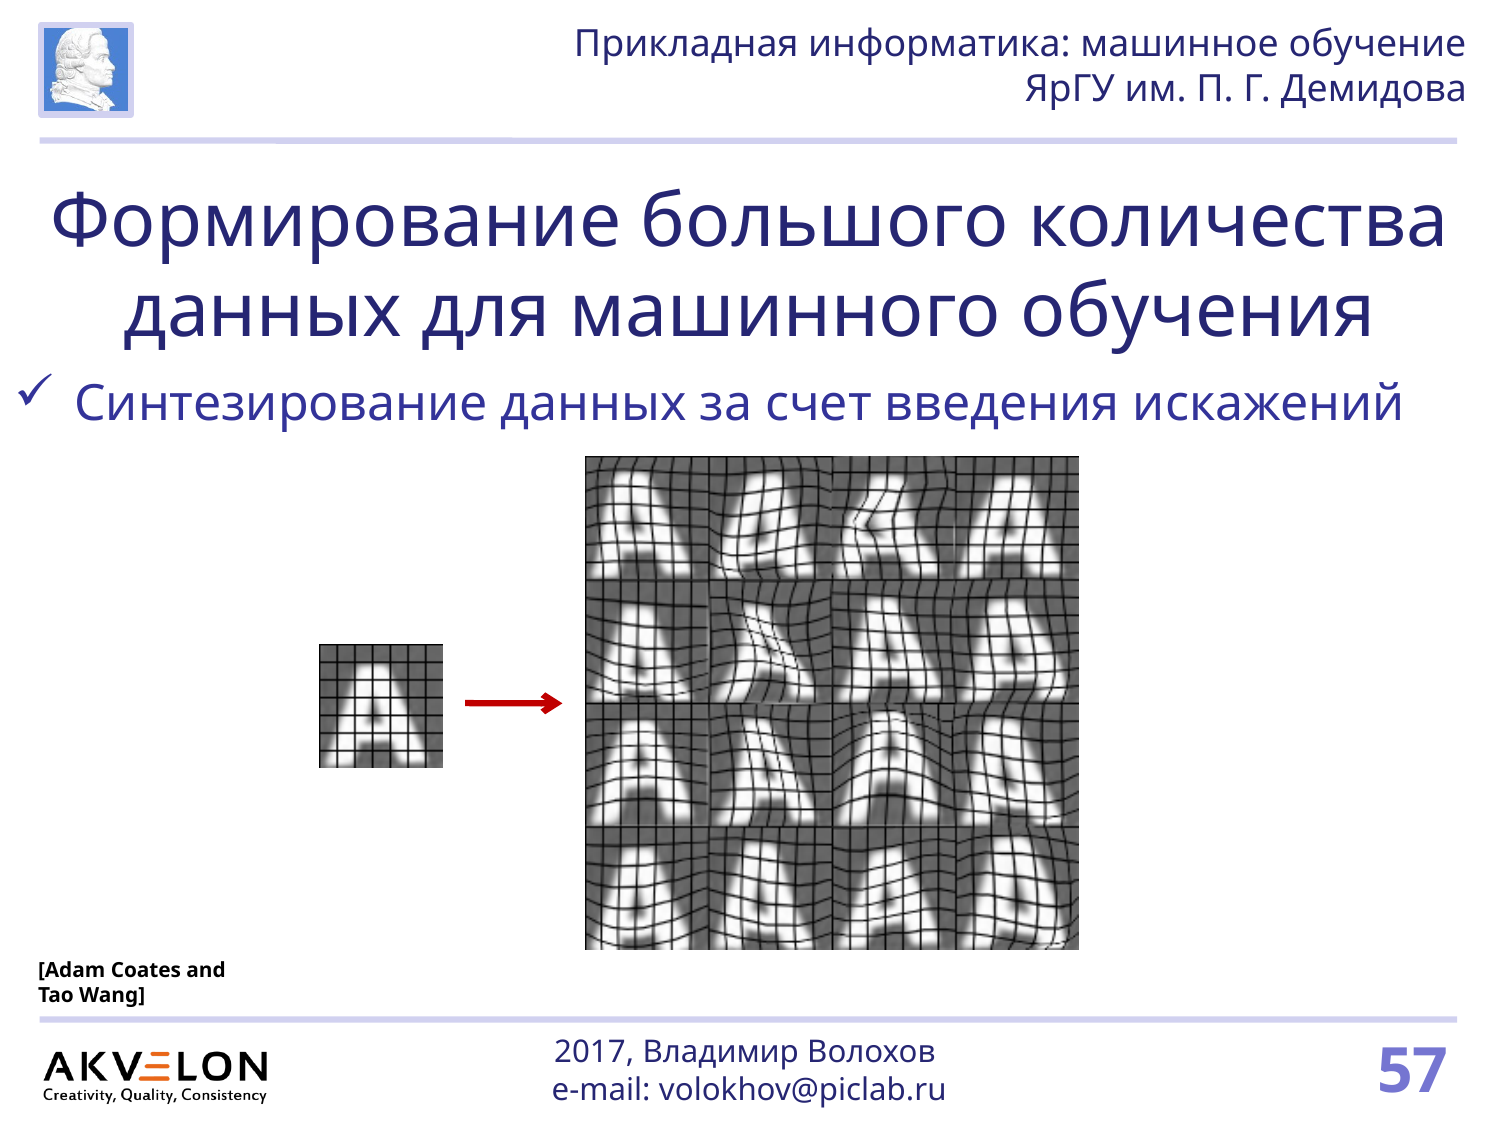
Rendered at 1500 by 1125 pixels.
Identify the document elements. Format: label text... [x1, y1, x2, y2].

picture [585, 456, 1079, 950]
text_box Синтезирование данных за счет введения искажений [0, 363, 1500, 438]
text_box Прикладная информатика: машинное обучение ЯрГУ им. П. Г. Демидова [559, 11, 1482, 116]
picture [318, 644, 443, 768]
picture [40, 1047, 268, 1107]
text_box Формирование большого количества данных для машинного обучения [11, 163, 1489, 359]
picture [39, 23, 131, 117]
text_box 57 [1362, 1022, 1464, 1113]
footer 2017, Владимир Волохов e-mail: volokhov@piclab.ru [526, 1031, 973, 1107]
text_box [Adam Coates and Tao Wang] [23, 949, 258, 1014]
